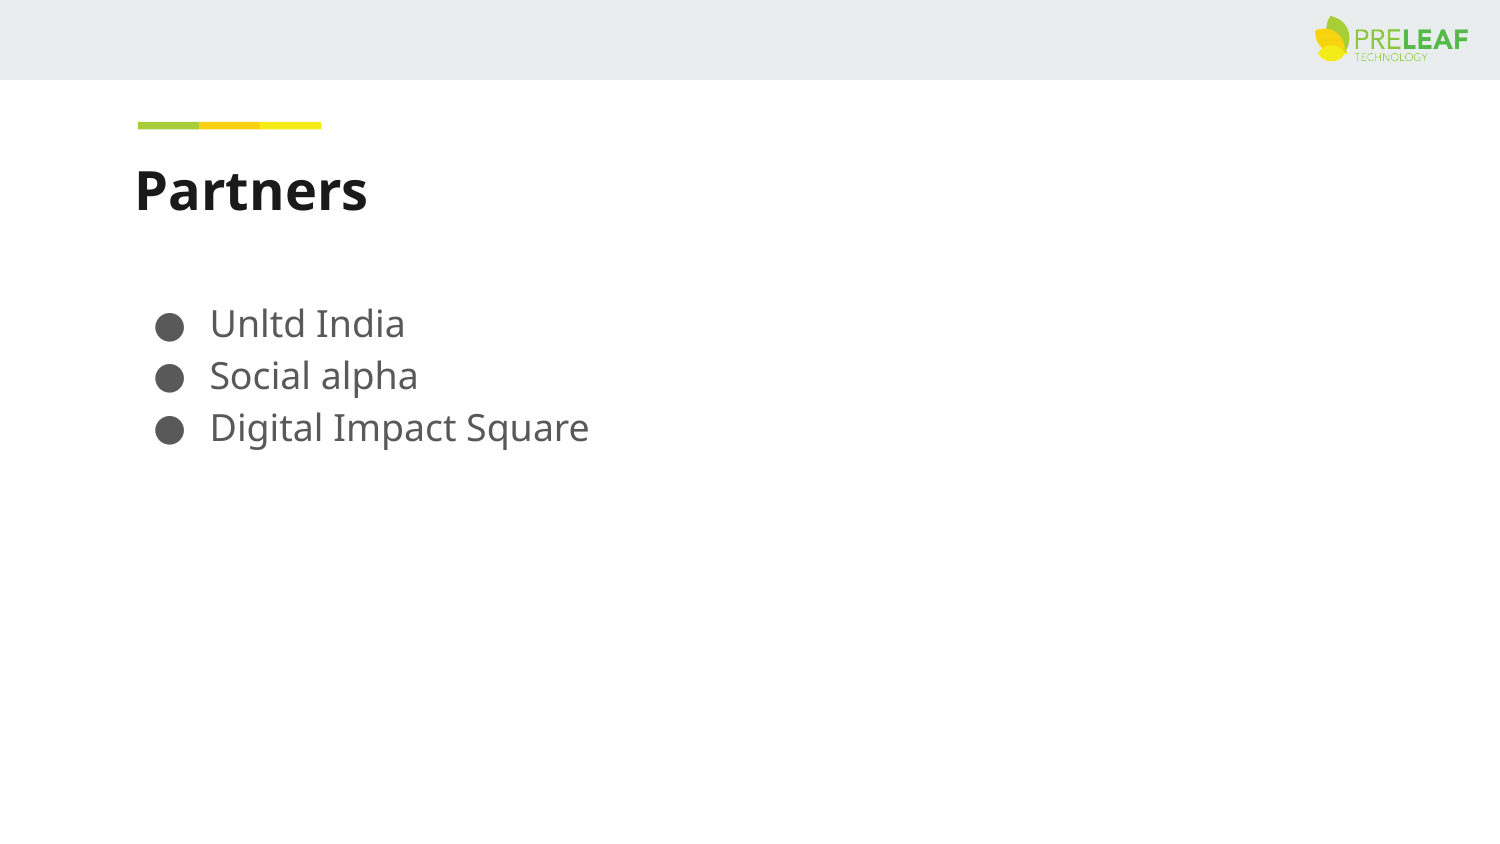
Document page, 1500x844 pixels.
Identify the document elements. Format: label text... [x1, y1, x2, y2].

title Partners [119, 141, 1381, 230]
list Unltd India Social alpha Digital Impact Square [119, 278, 1381, 650]
picture [1315, 16, 1482, 64]
